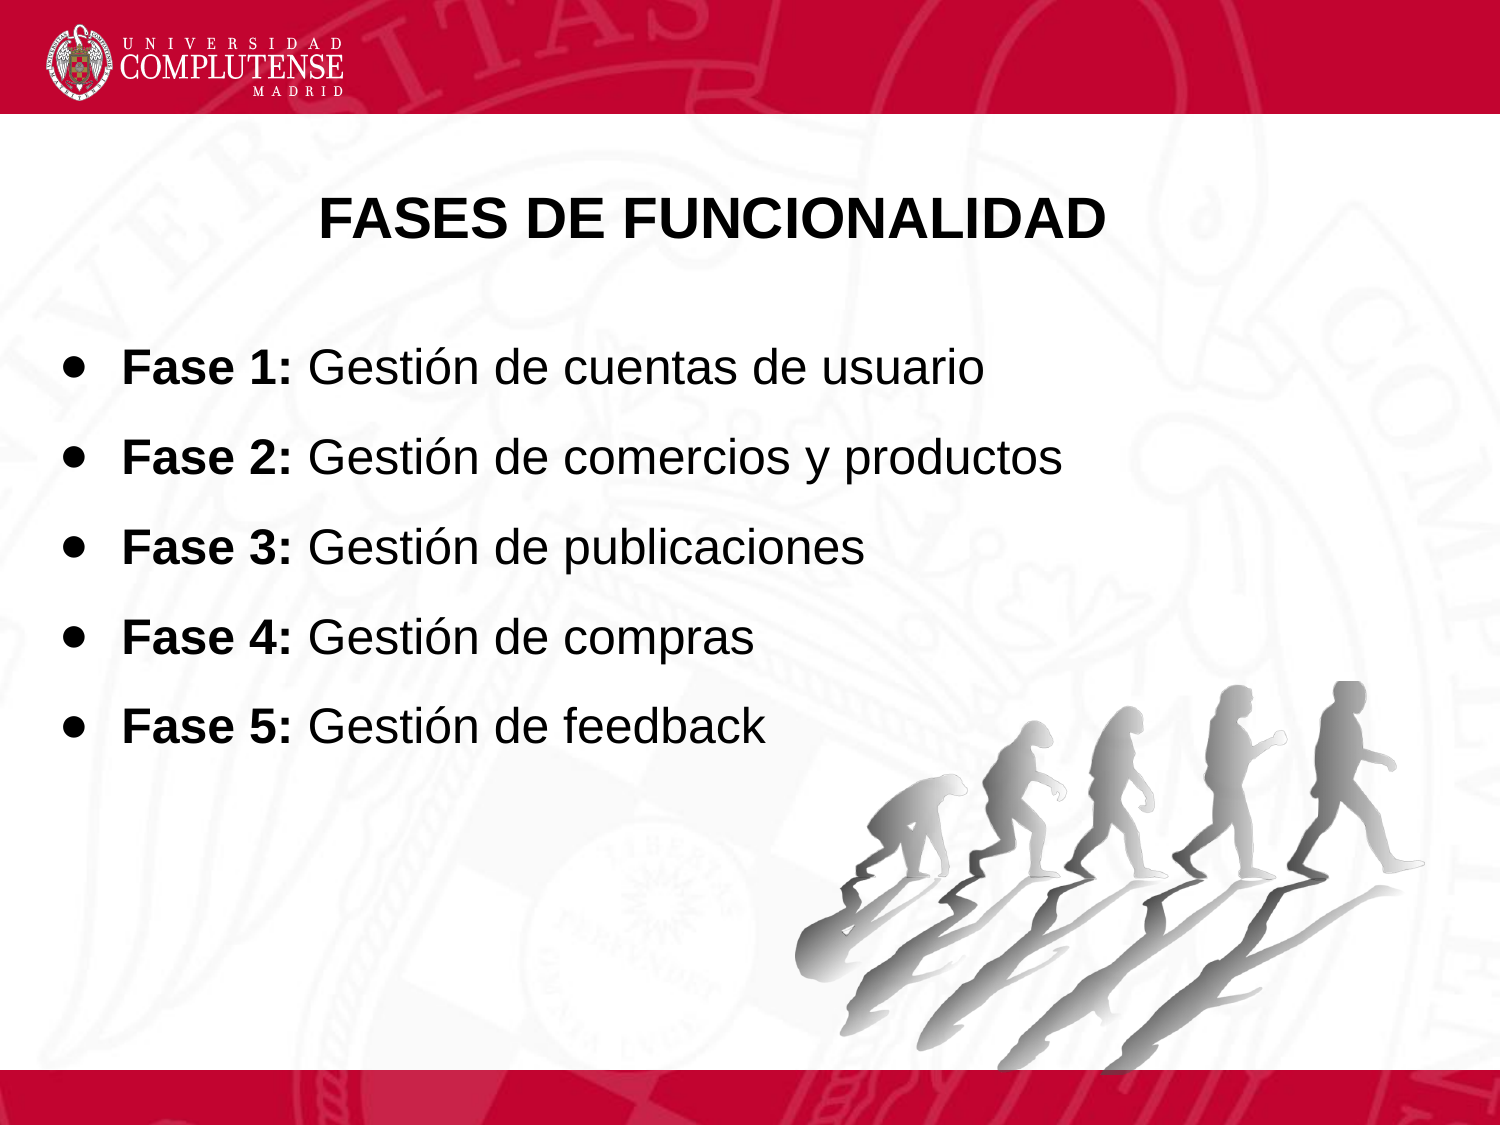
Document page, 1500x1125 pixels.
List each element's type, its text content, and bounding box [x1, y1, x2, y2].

picture [0, 0, 1500, 1125]
text_box Fase 1: Gestión de cuentas de usuario Fase 2: Gestión de comercios y productos Fase 3: Gestión de publicaciones Fase 4: Gestión de compras Fase 5: Gestión de feedback [31, 310, 1463, 769]
text_box FASES DE FUNCIONALIDAD [31, 165, 1395, 266]
